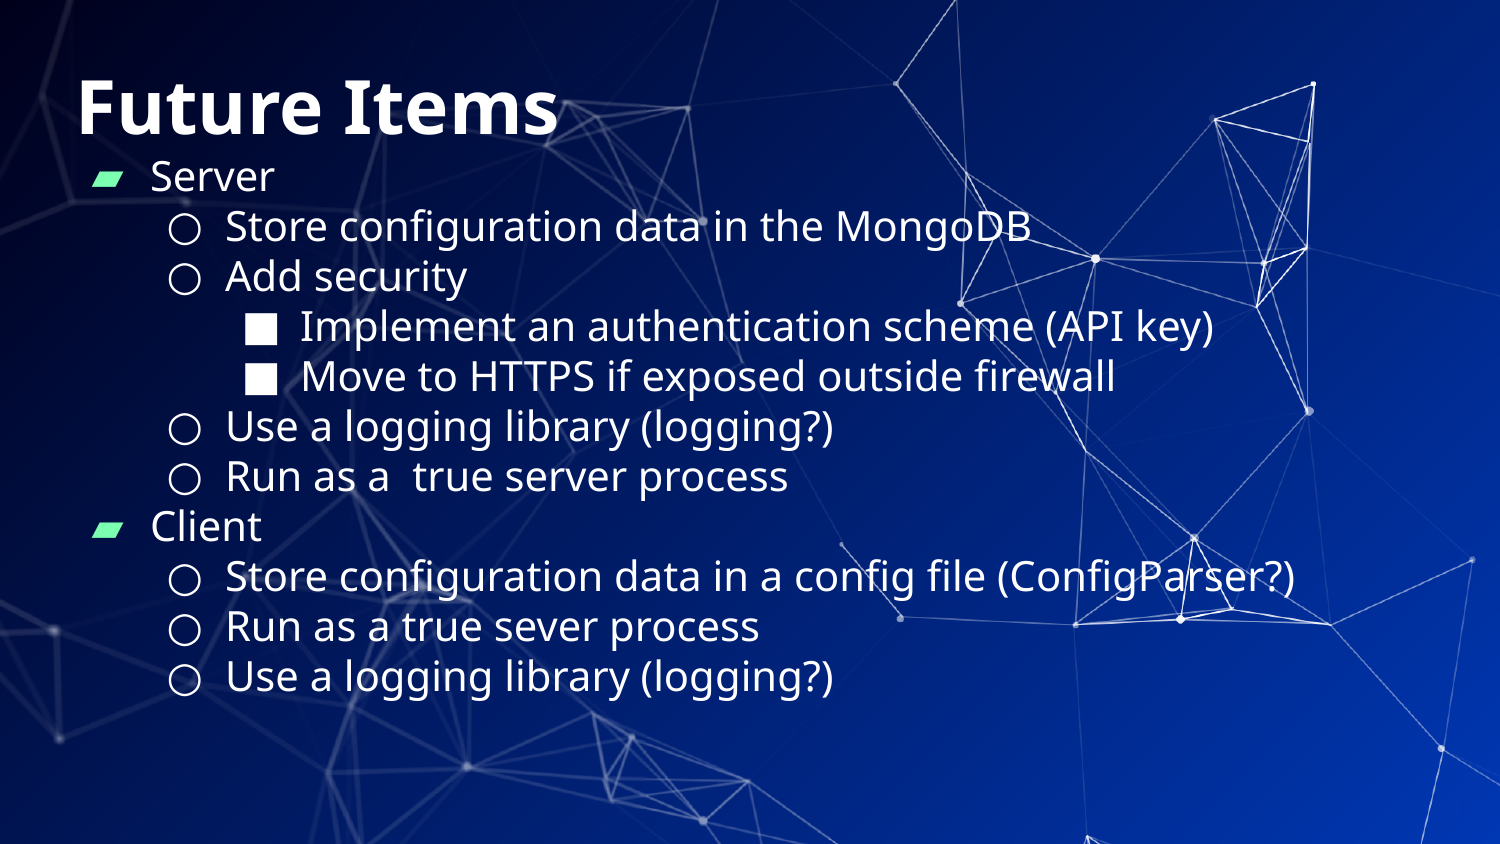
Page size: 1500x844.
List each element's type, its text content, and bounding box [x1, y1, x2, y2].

slide_number ‹#› [1391, 779, 1482, 844]
title Future Items [75, 37, 1064, 149]
picture [0, 0, 1500, 844]
list Server Store configuration data in the MongoDB Add security Implement an authentication scheme (API key) Move to HTTPS if exposed outside firewall Use a logging library (logging?) Run as a true server process Client Store configuration data in a config file (ConfigParser?) Run as a true sever process Use a logging library (logging?) [75, 149, 1392, 834]
